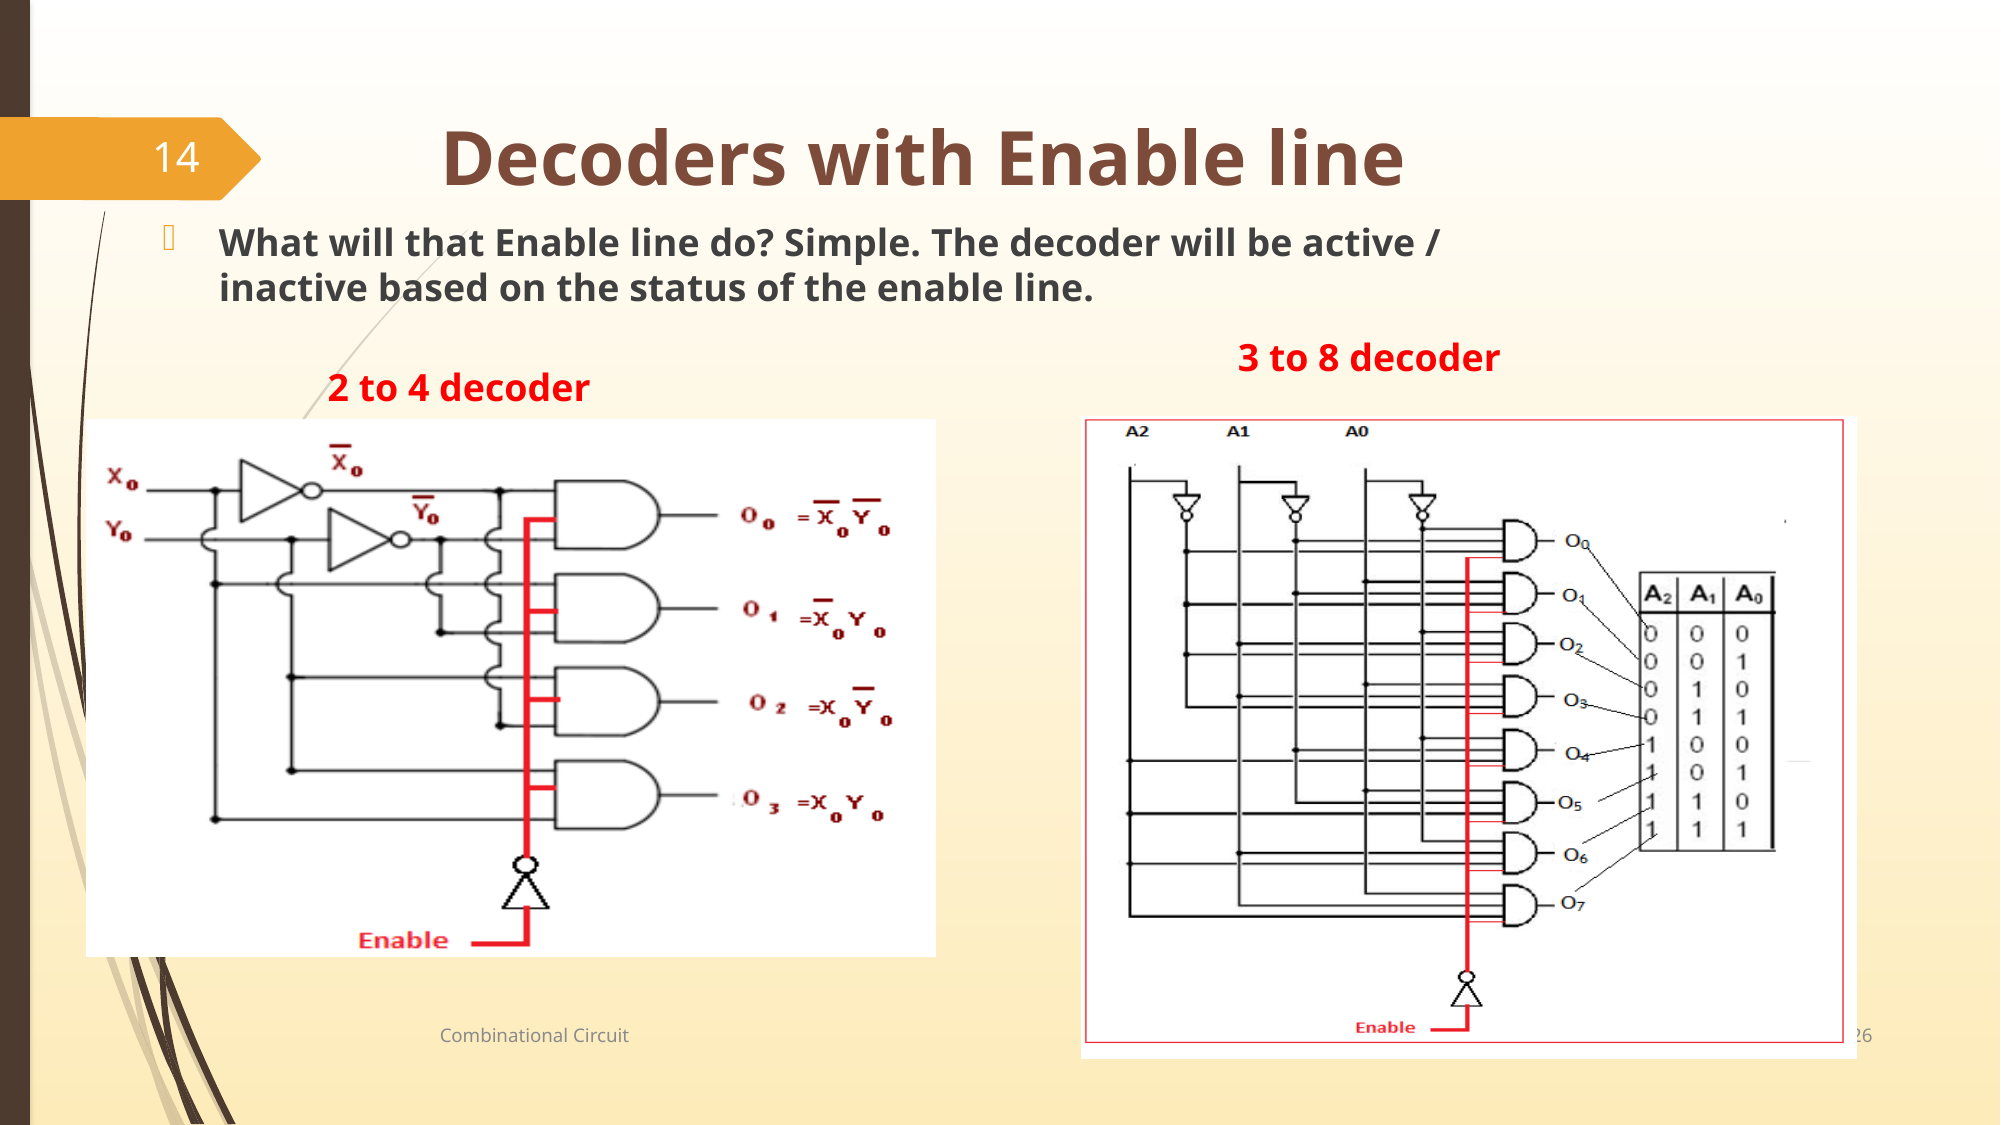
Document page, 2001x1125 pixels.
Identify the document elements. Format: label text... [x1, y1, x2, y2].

text_box 2 to 4 decoder [312, 356, 606, 416]
footer Combinational Circuit [424, 1006, 1084, 1067]
text_box 3 to 8 decoder [1222, 325, 1557, 387]
picture [1080, 416, 1857, 1060]
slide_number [1853, 1005, 1888, 1067]
slide_number 14 [87, 129, 216, 190]
list What will that Enable line do? Simple. The decoder will be active / inactive based on the status of the enable line. [147, 211, 1611, 832]
title Decoders with Enable line [425, 102, 1888, 313]
picture [86, 419, 936, 957]
